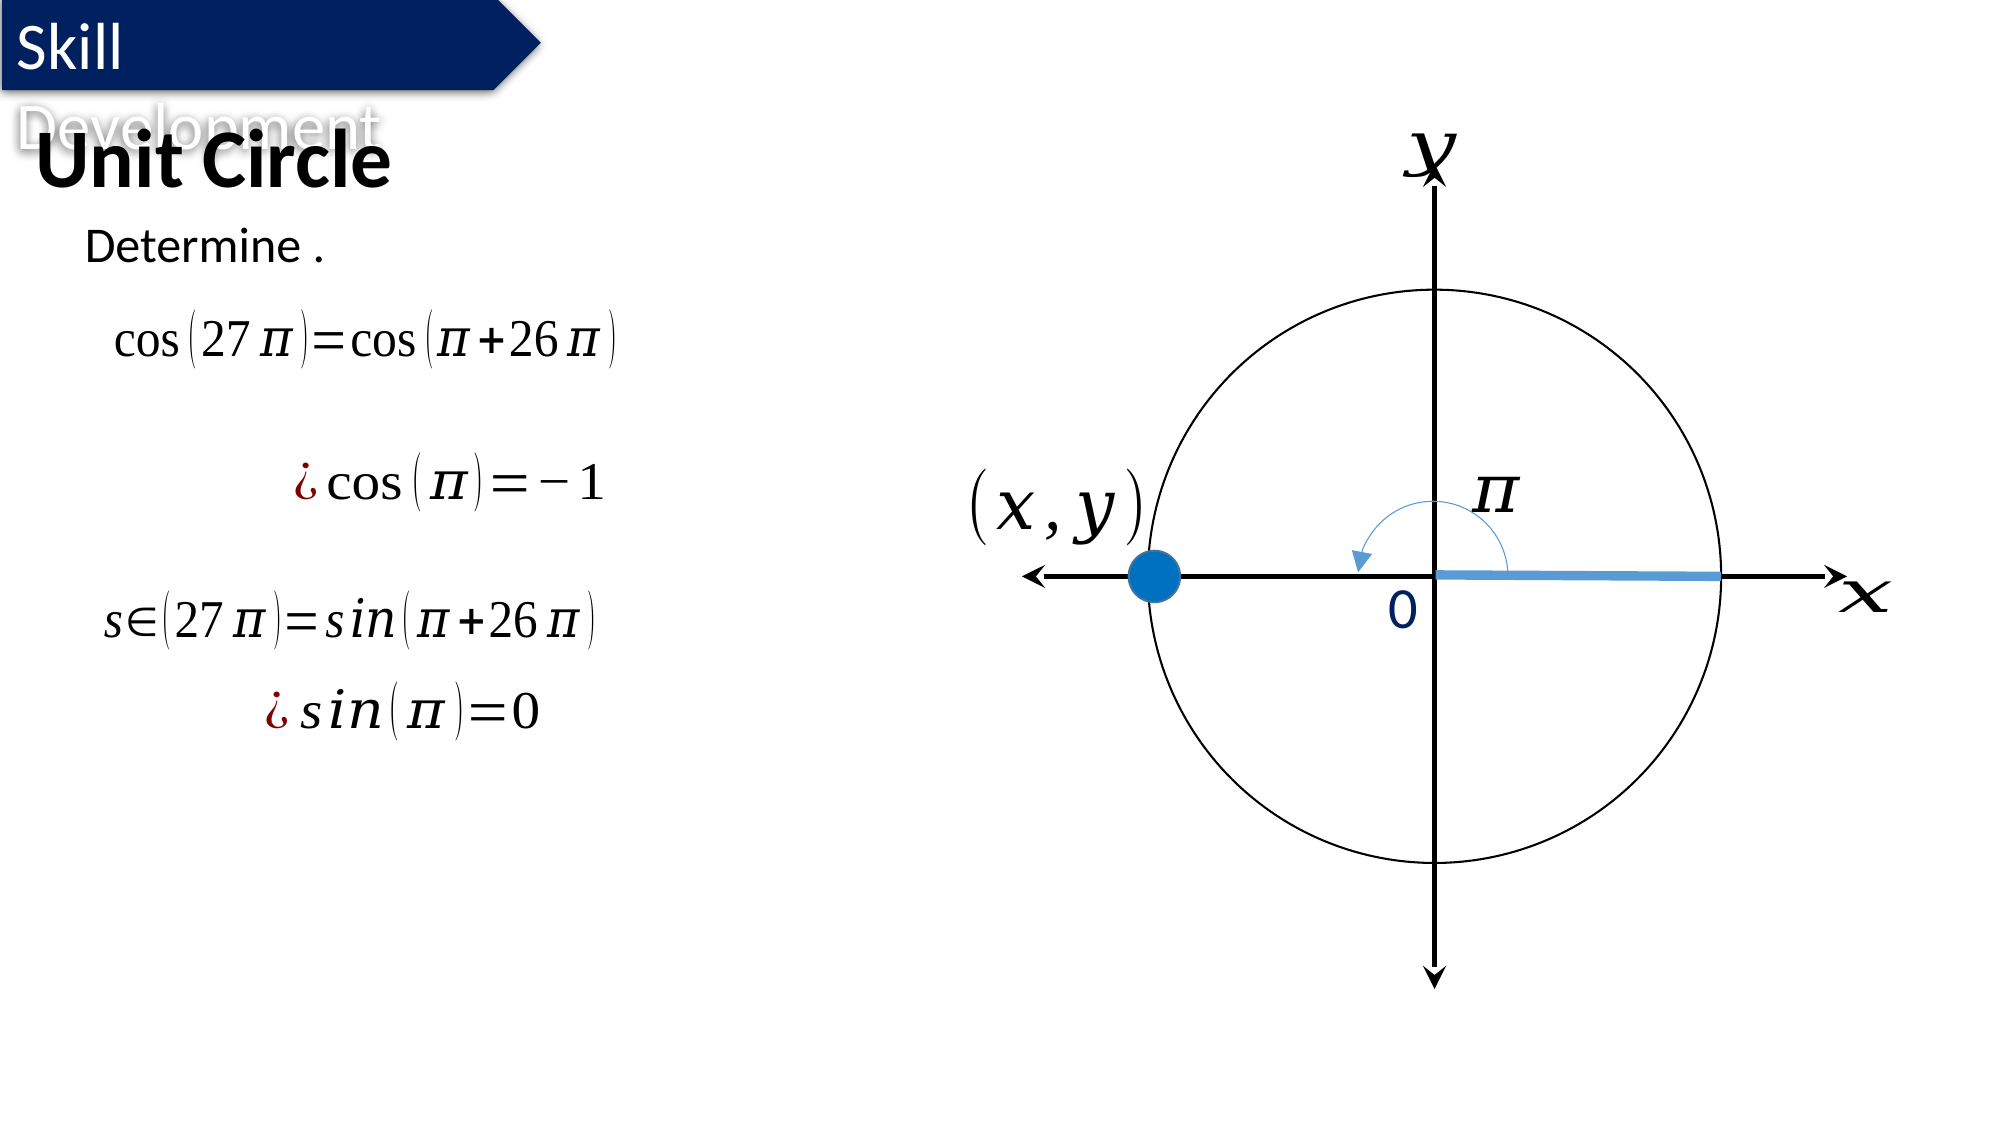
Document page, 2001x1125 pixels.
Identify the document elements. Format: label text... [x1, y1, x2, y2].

text_box Unit Circle [20, 96, 408, 212]
text_box Skill Development [2, 0, 541, 91]
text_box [1021, 163, 1848, 989]
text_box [1128, 550, 1436, 603]
